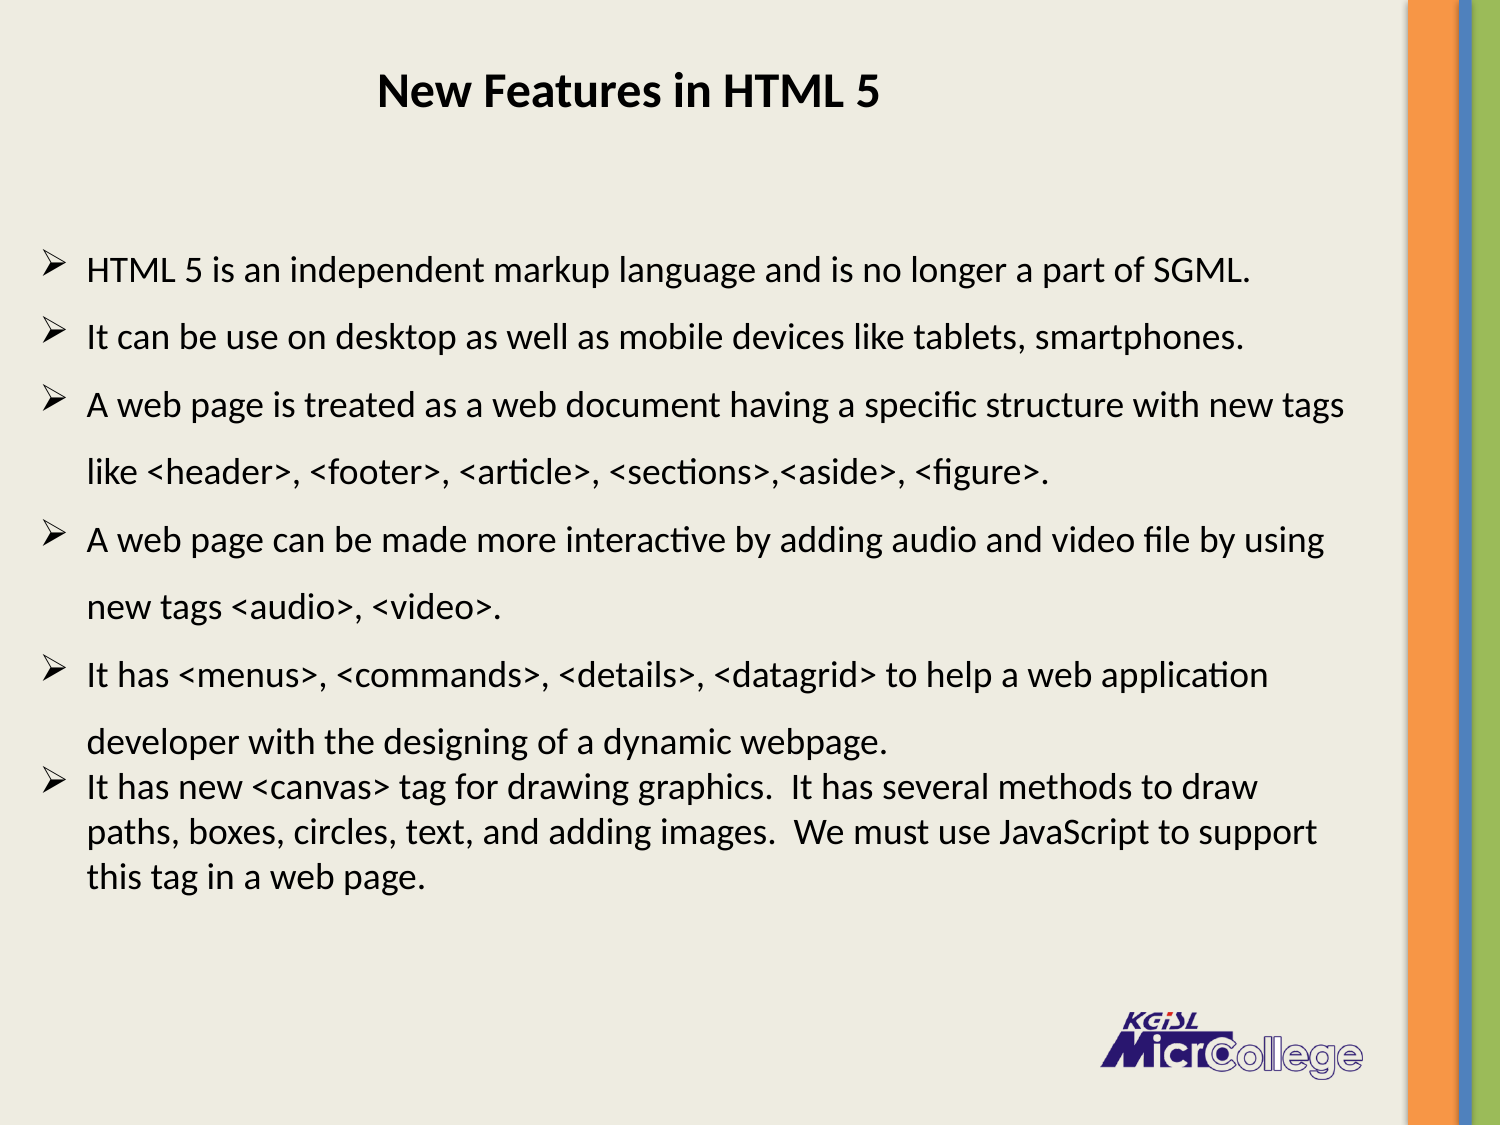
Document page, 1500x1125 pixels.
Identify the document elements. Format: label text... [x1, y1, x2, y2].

text_box New Features in HTML 5 HTML 5 is an independent markup language and is no longer a part of SGML. It can be use on desktop as well as mobile devices like tablets, smartphones. A web page is treated as a web document having a specific structure with new tags like <header>, <footer>, <article>, <sections>,<aside>, <figure>. A web page can be made more interactive by adding audio and video file by using new tags <audio>, <video>. It has <menus>, <commands>, <details>, <datagrid> to help a web application developer with the designing of a dynamic webpage. It has new <canvas> tag for drawing graphics. It has several methods to draw paths, boxes, circles, text, and adding images. We must use JavaScript to support this tag in a web page. [24, 49, 1375, 905]
picture [1099, 1012, 1363, 1080]
